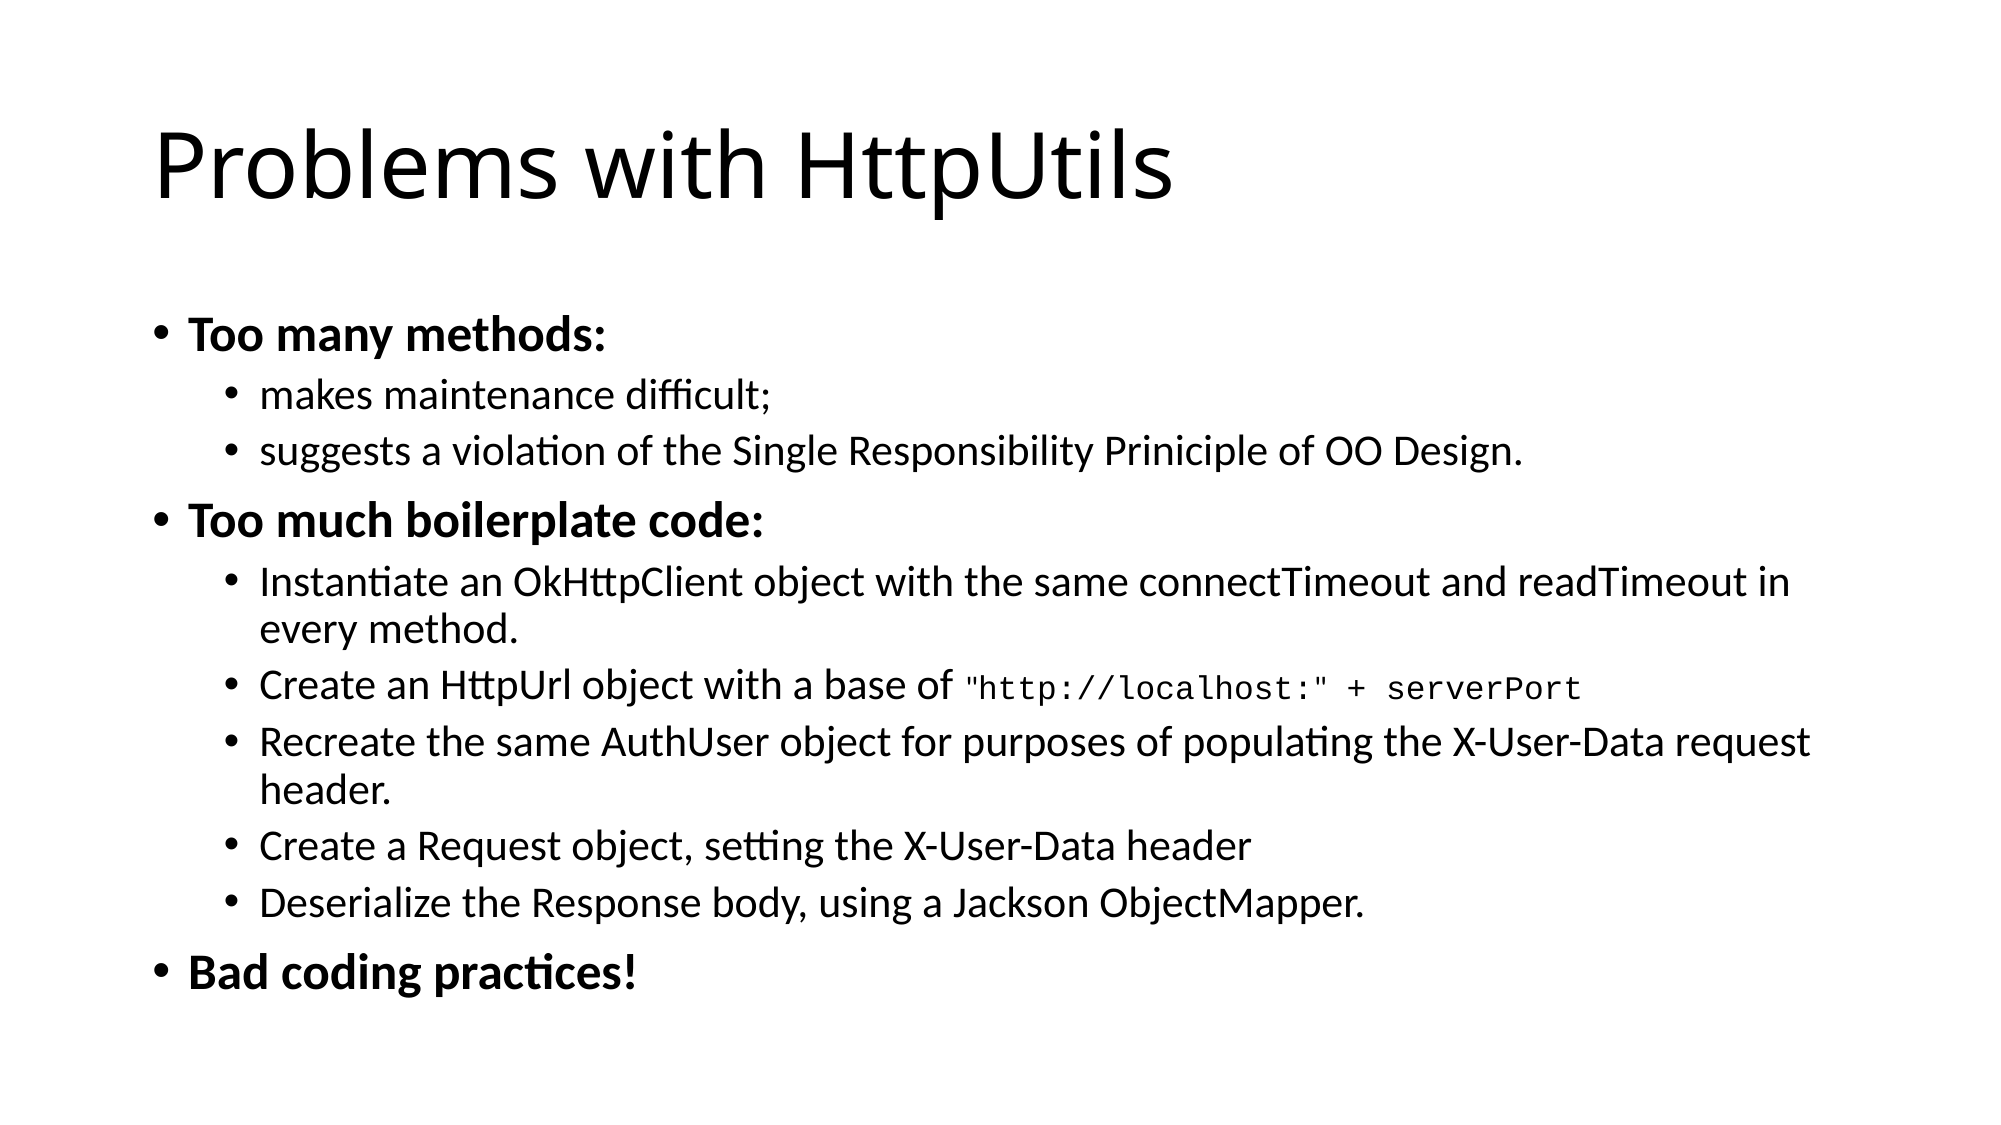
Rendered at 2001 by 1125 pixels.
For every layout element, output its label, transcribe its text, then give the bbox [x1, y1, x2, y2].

title Problems with HttpUtils [137, 59, 1863, 278]
list Too many methods: makes maintenance difficult; suggests a violation of the Single Responsibility Priniciple of OO Design. Too much boilerplate code: Instantiate an OkHttpClient object with the same connectTimeout and readTimeout in every method. Create an HttpUrl object with a base of "http://localhost:" + serverPort Recreate the same AuthUser object for purposes of populating the X-User-Data request header. Create a Request object, setting the X-User-Data header Deserialize the Response body, using a Jackson ObjectMapper. Bad coding practices! [137, 299, 1863, 1014]
